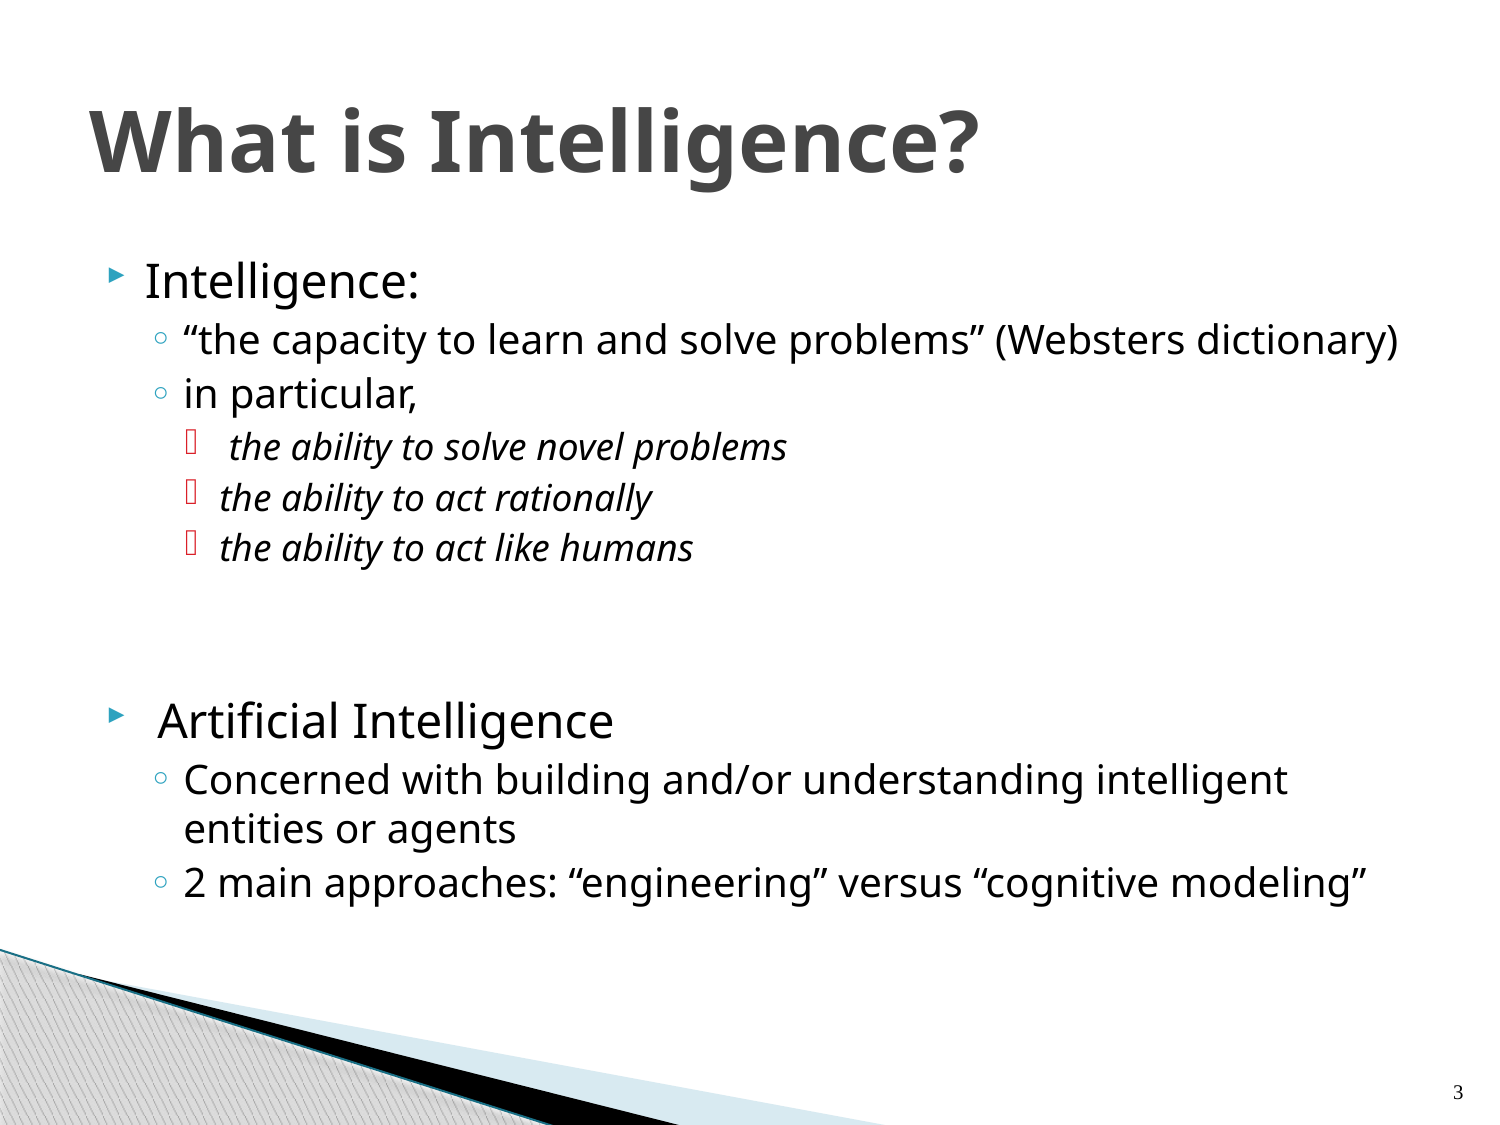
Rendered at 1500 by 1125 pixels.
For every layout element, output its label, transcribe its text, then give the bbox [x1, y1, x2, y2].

slide_number 3 [1418, 1051, 1479, 1112]
list Intelligence: “the capacity to learn and solve problems” (Websters dictionary) in particular, the ability to solve novel problems the ability to act rationally the ability to act like humans Artificial Intelligence Concerned with building and/or understanding intelligent entities or agents 2 main approaches: “engineering” versus “cognitive modeling” [75, 243, 1425, 986]
title What is Intelligence? [75, 45, 1425, 233]
